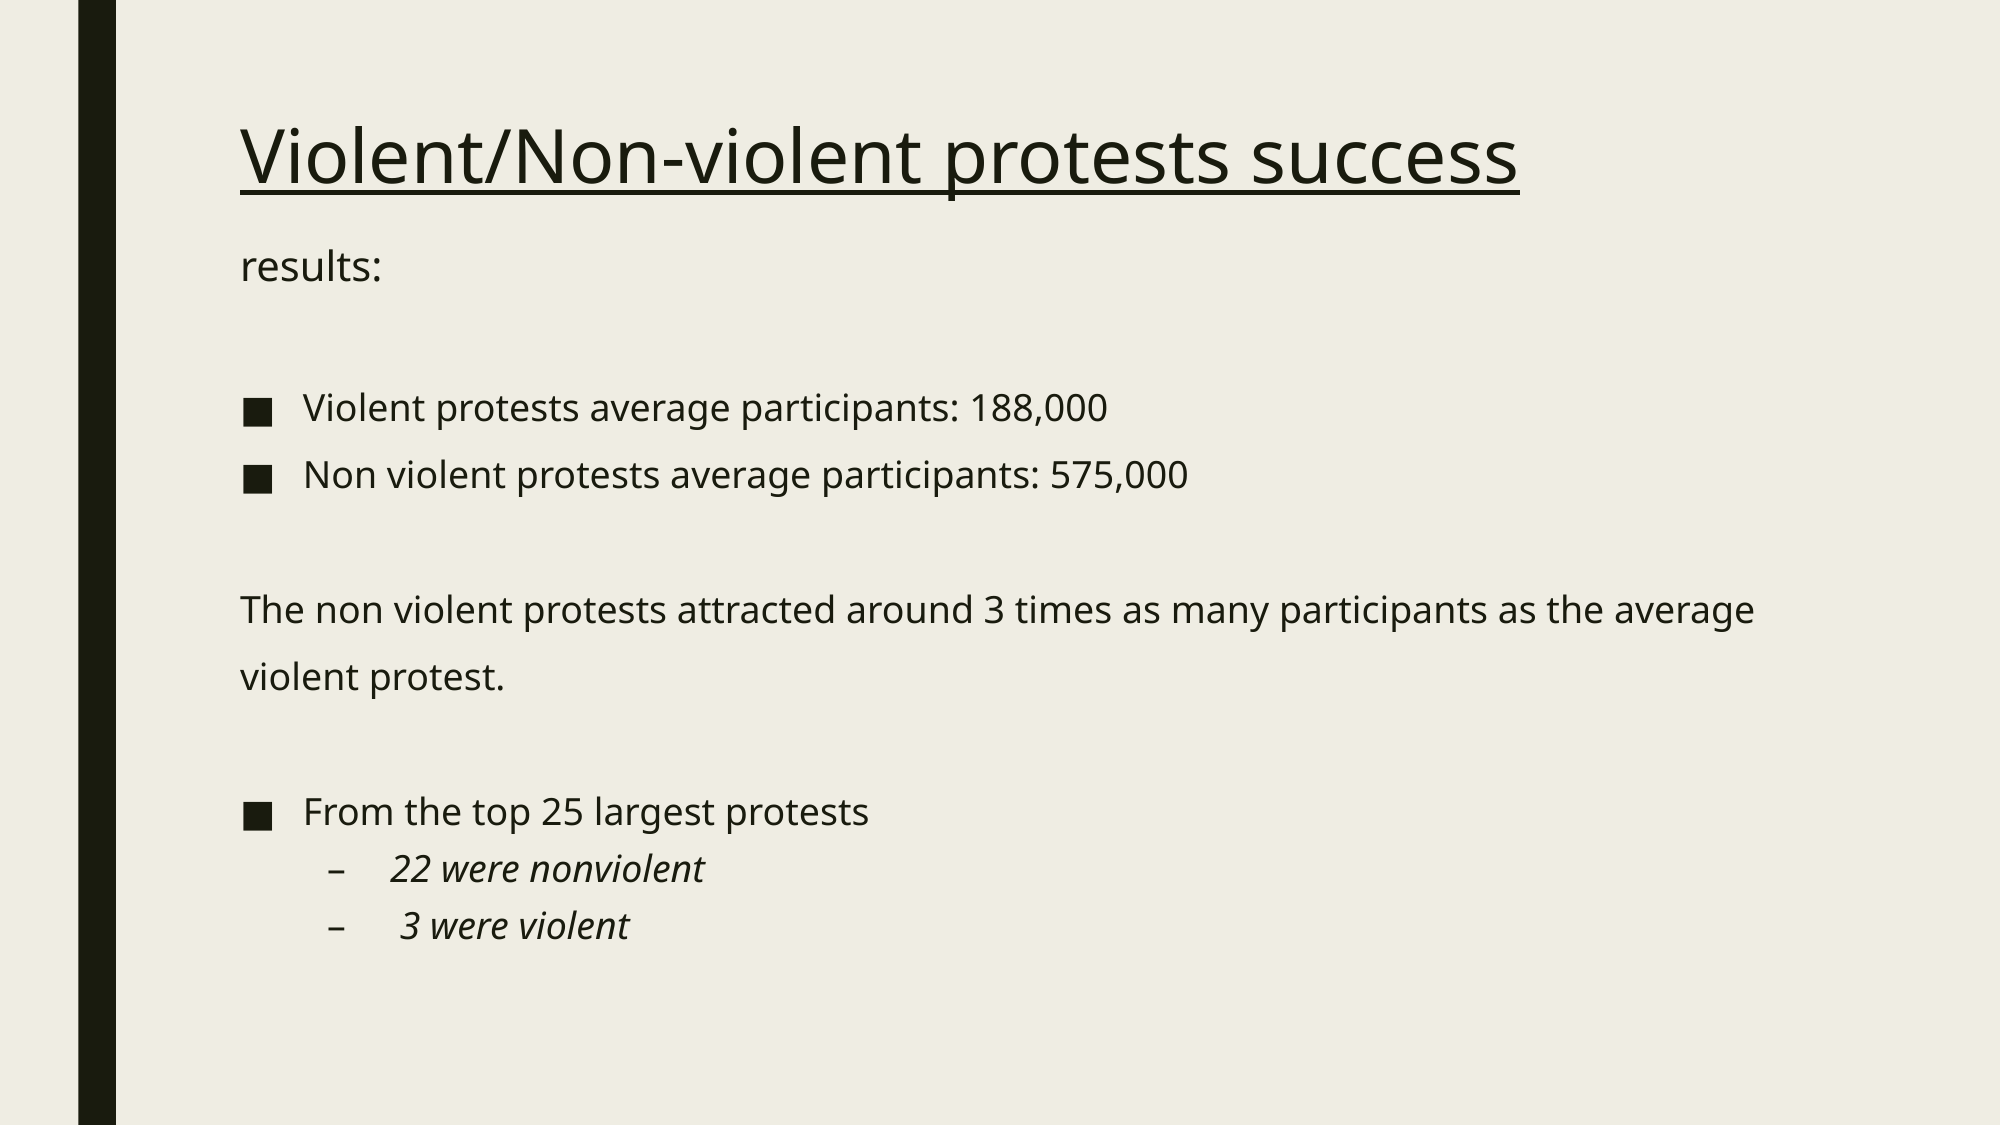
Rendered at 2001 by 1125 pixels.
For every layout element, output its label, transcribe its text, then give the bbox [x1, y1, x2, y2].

list results: Violent protests average participants: 188,000 Non violent protests average participants: 575,000 The non violent protests attracted around 3 times as many participants as the average violent protest. From the top 25 largest protests 22 were nonviolent 3 were violent [225, 236, 1800, 1095]
title Violent/Non-violent protests success [225, 112, 1800, 236]
